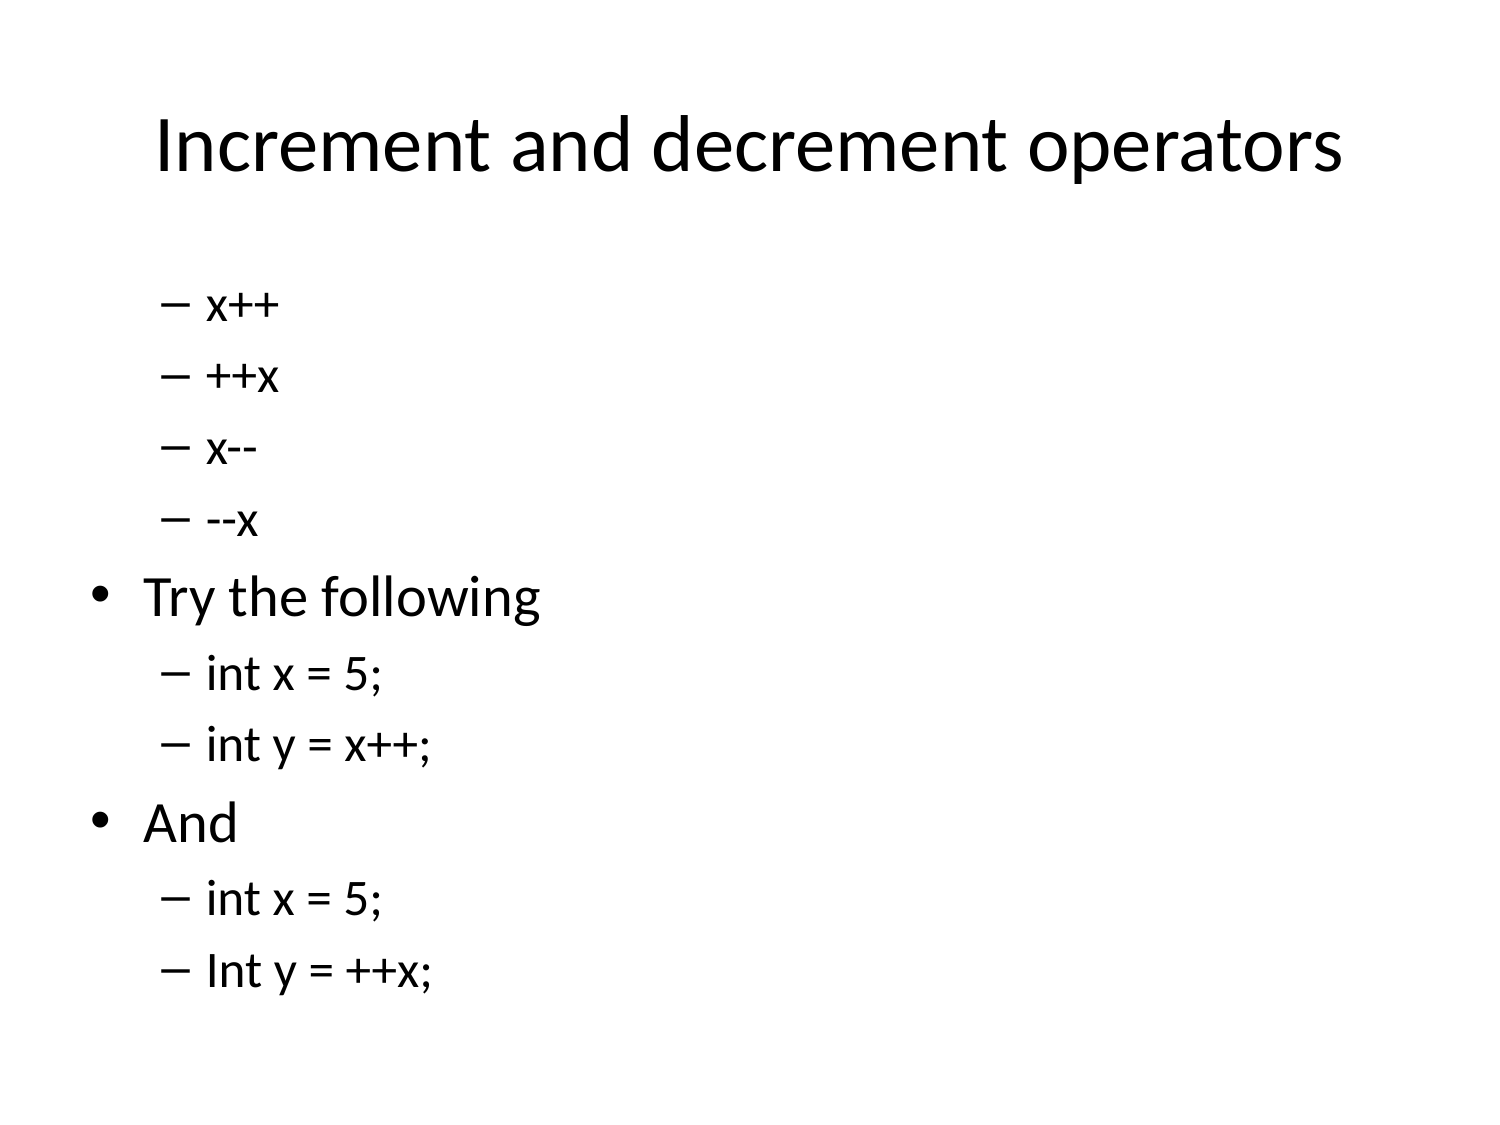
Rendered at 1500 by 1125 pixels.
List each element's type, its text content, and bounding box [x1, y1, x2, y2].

list x++ ++x x-- --x Try the following int x = 5; int y = x++; And int x = 5; Int y = ++x; [75, 262, 1425, 1005]
title Increment and decrement operators [75, 45, 1425, 233]
